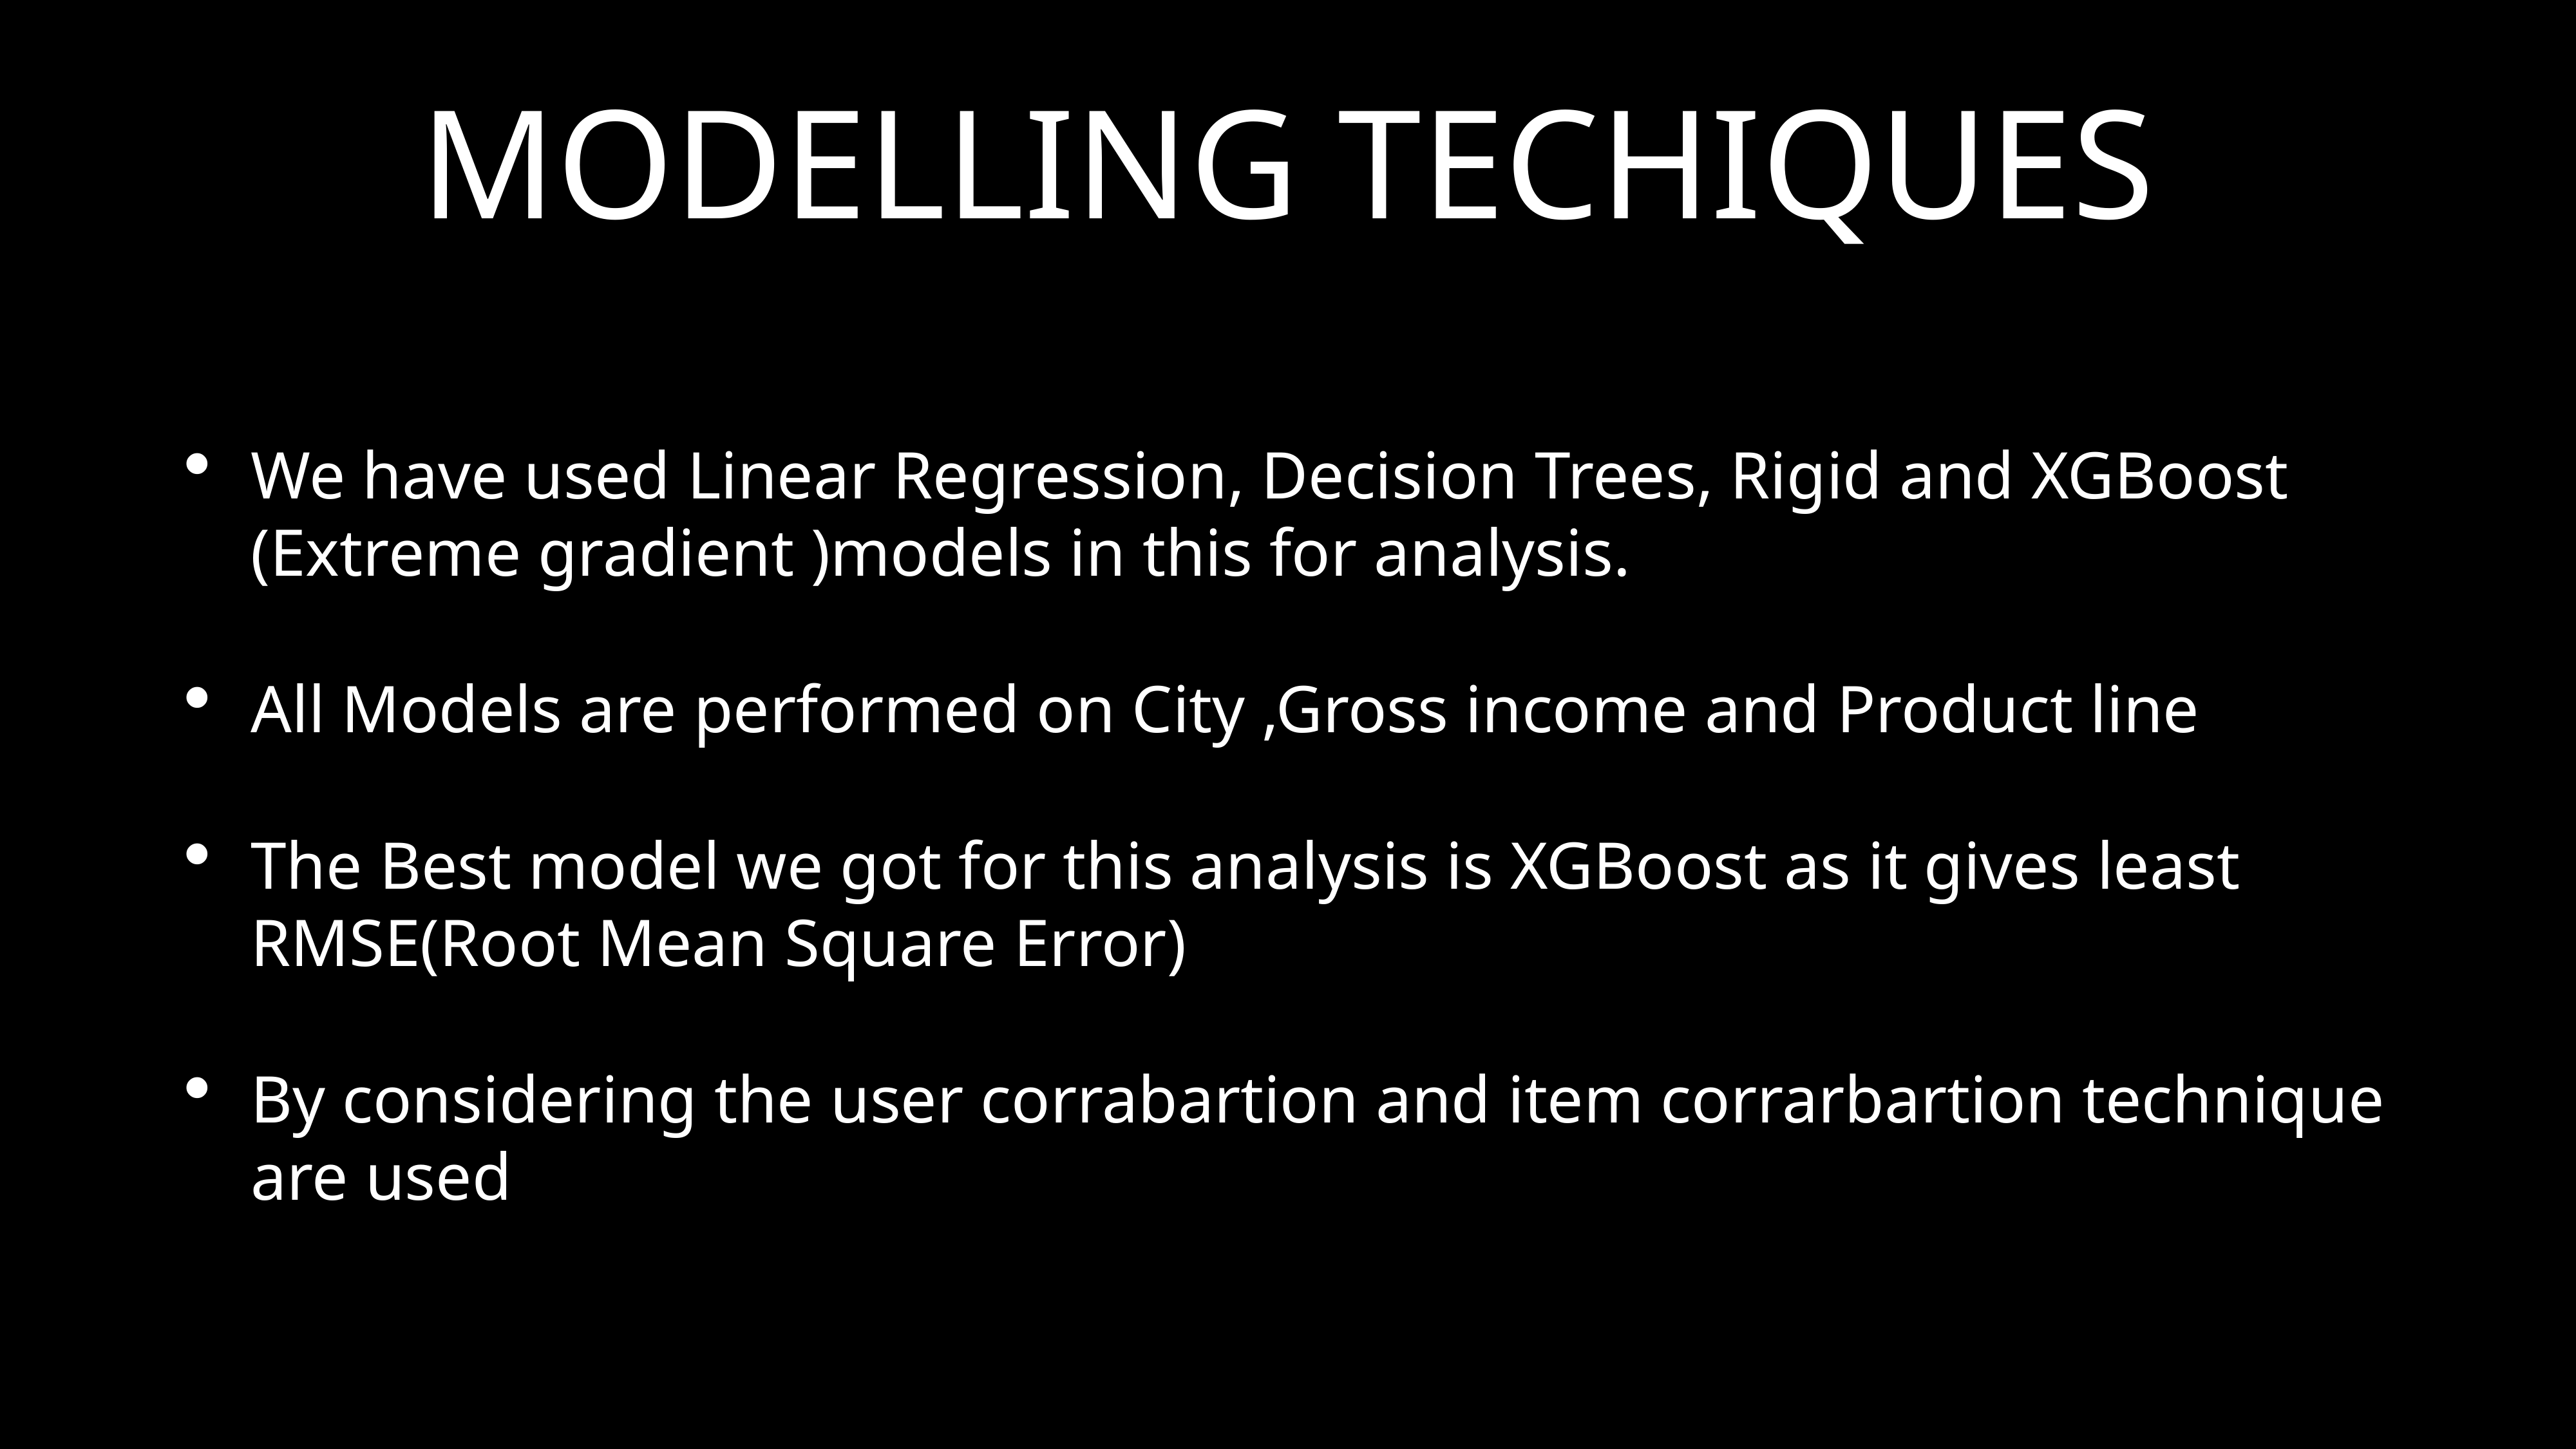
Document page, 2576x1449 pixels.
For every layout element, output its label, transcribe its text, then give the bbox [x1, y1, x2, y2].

list We have used Linear Regression, Decision Trees, Rigid and XGBoost (Extreme gradient )models in this for analysis. All Models are performed on City ,Gross income and Product line The Best model we got for this analysis is XGBoost as it gives least RMSE(Root Mean Square Error) By considering the user corrabartion and item corrarbartion technique are used [178, 332, 2398, 1316]
title MODELLING TECHIQUES [178, 37, 2398, 279]
